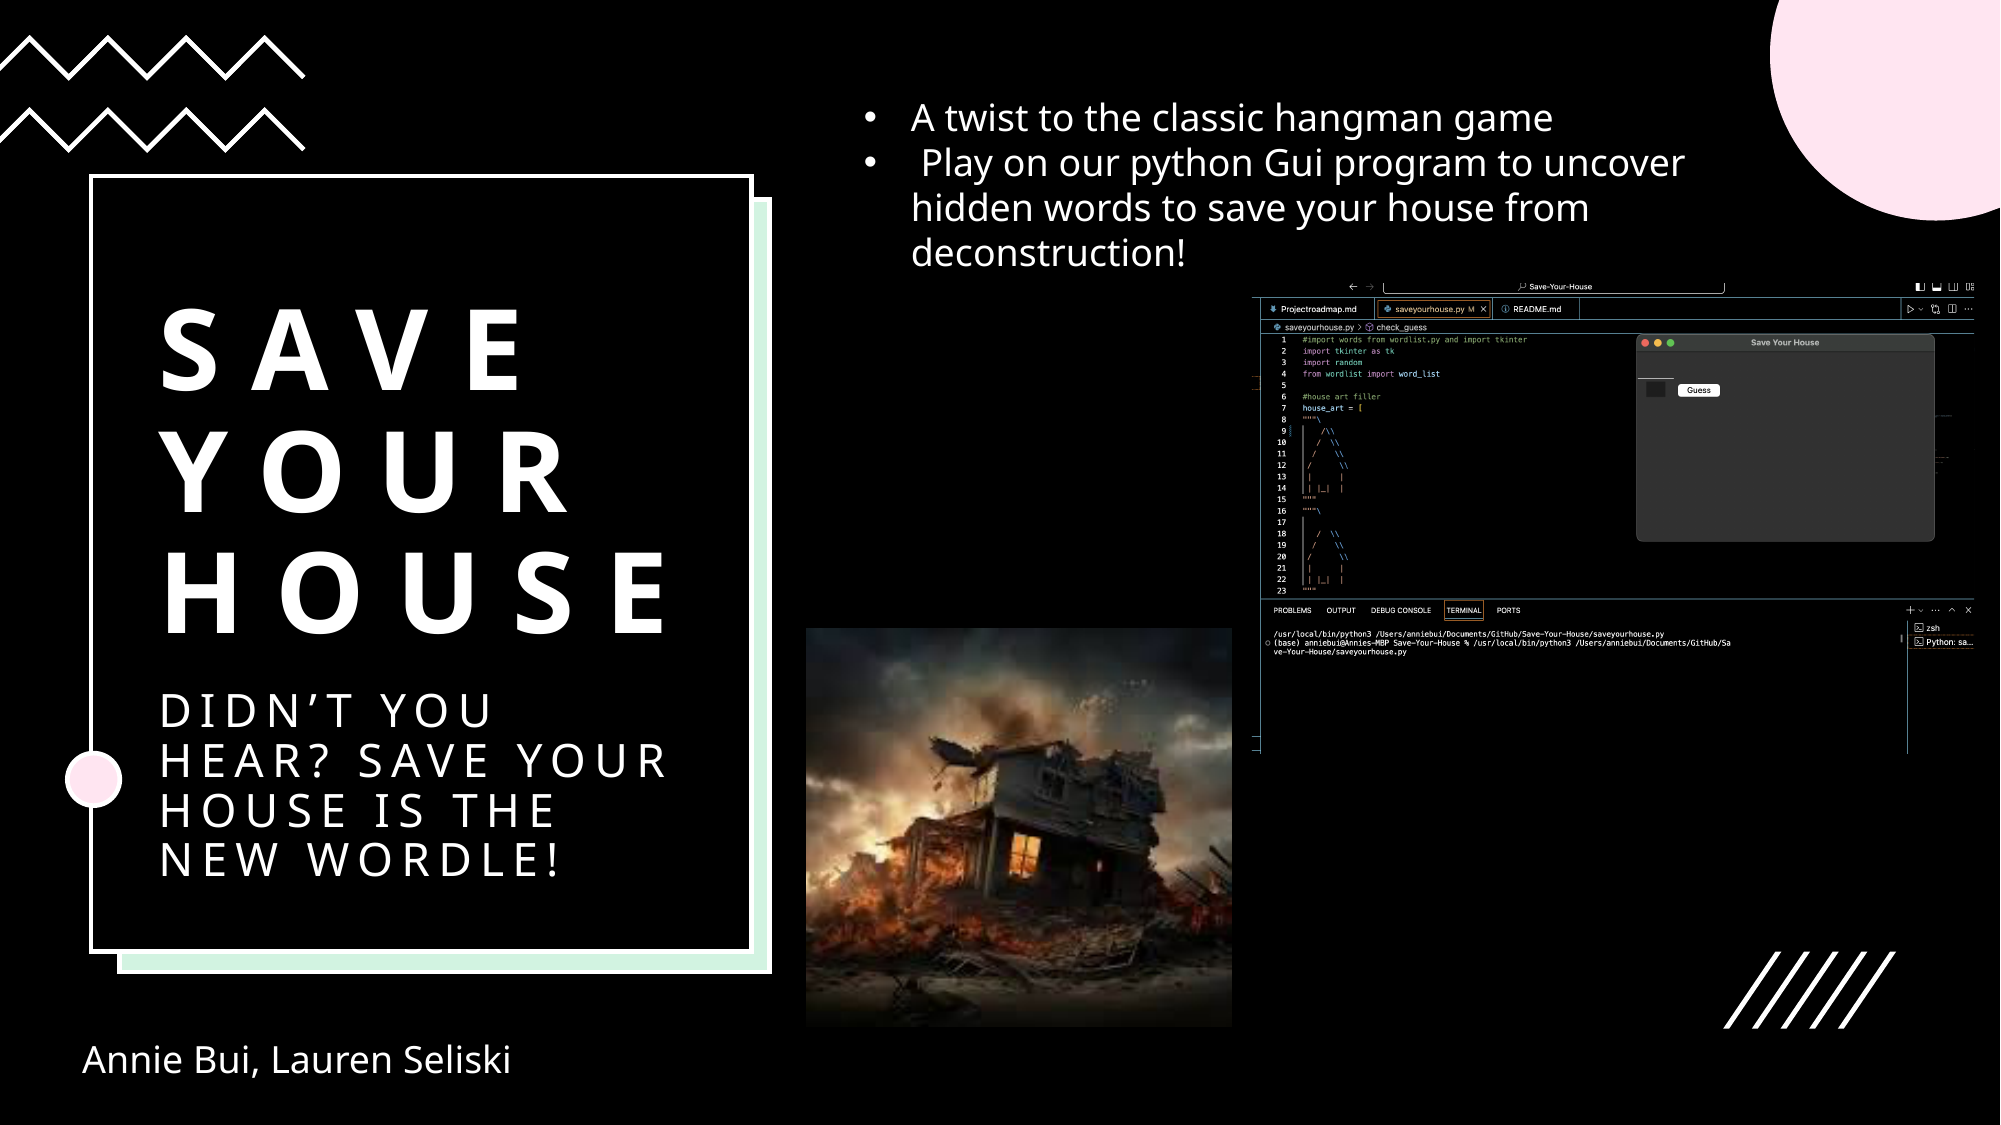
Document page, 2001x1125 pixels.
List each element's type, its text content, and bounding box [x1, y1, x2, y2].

picture [1251, 282, 1975, 754]
text_box A twist to the classic hangman game Play on our python Gui program to uncover hidden words to save your house from deconstruction! [849, 86, 1770, 282]
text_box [1723, 951, 1897, 1029]
text_box [90, 175, 753, 767]
text_box [66, 752, 119, 807]
text_box [1768, 0, 2000, 222]
text_box [0, 0, 2000, 1125]
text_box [119, 199, 770, 973]
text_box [0, 35, 306, 153]
text_box [90, 792, 119, 953]
picture [806, 628, 1232, 1027]
text_box Annie Bui, Lauren Seliski [67, 1028, 667, 1089]
